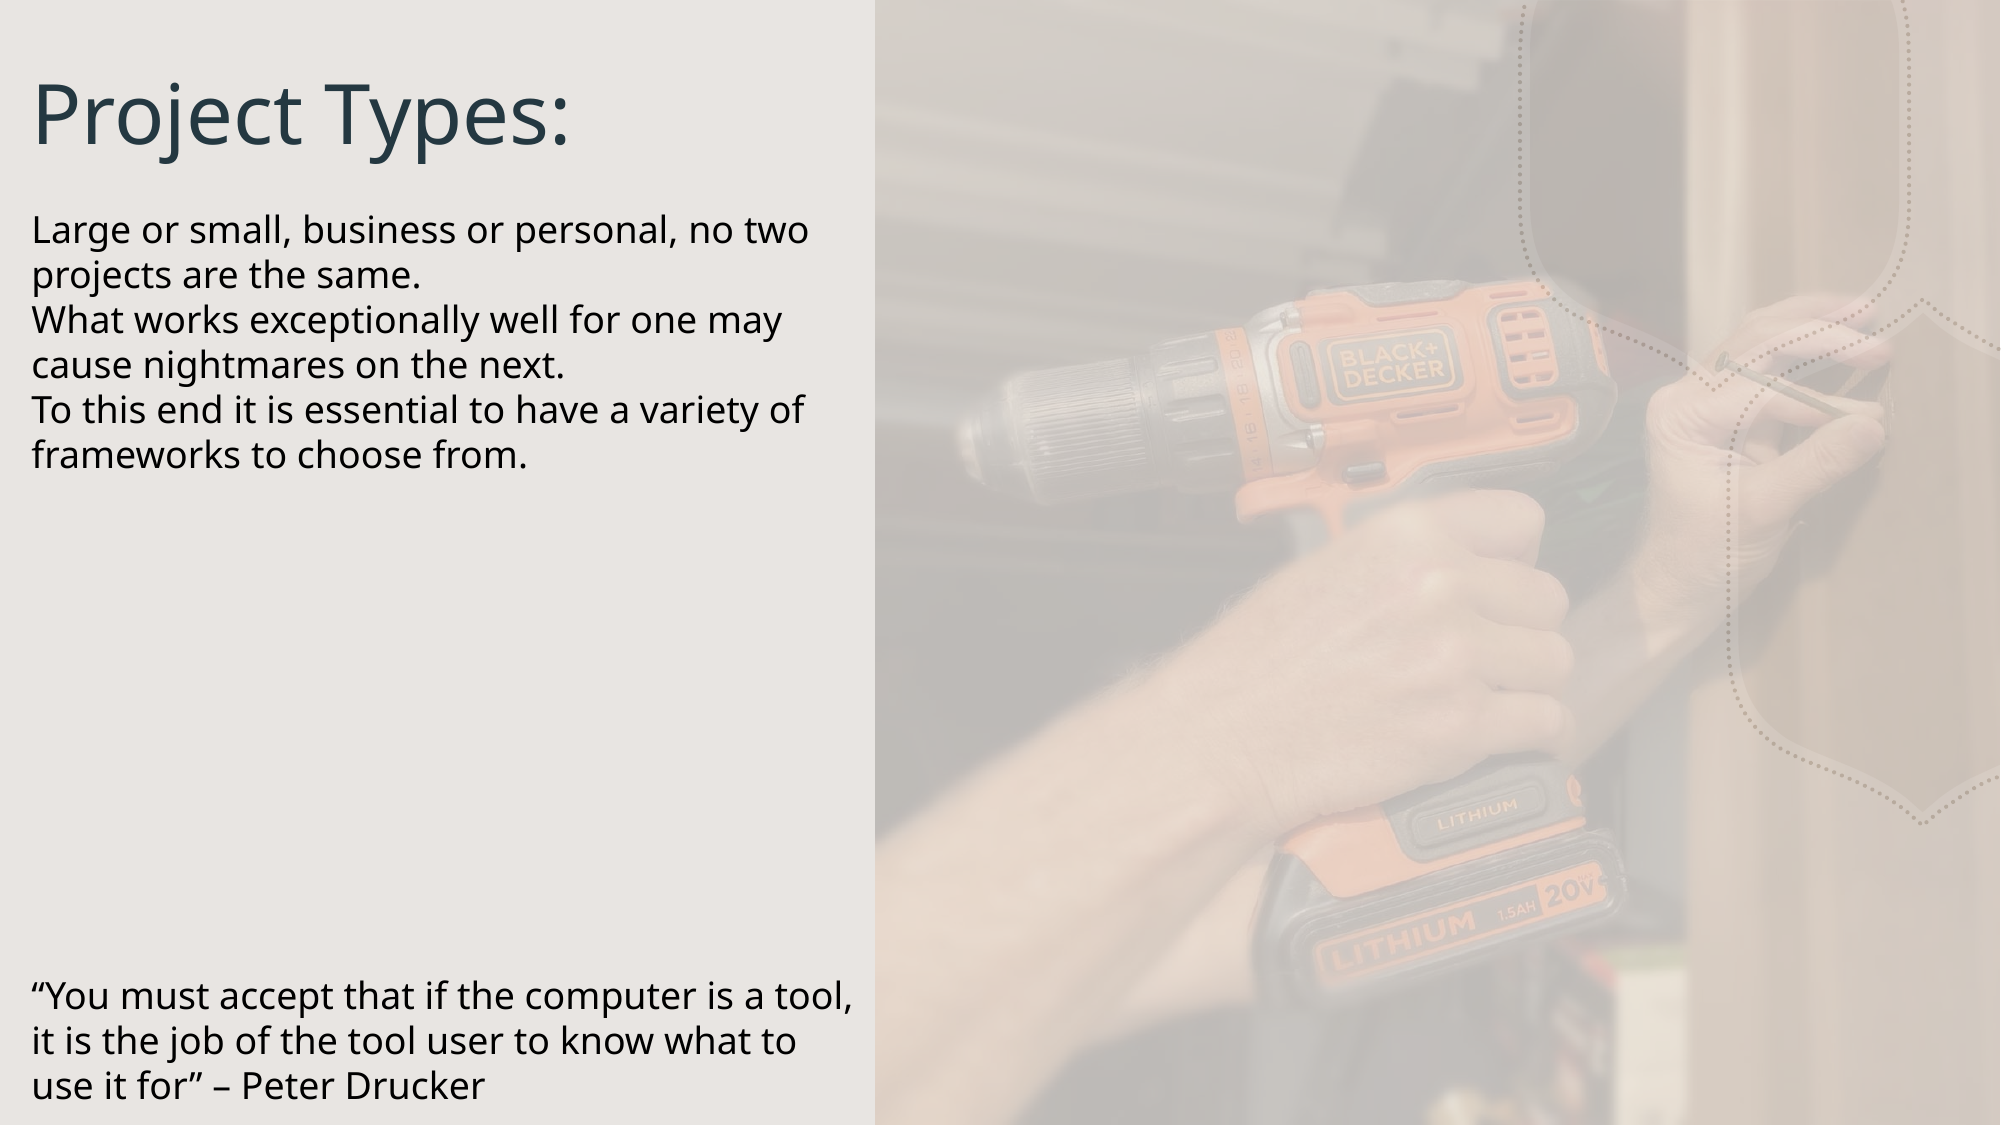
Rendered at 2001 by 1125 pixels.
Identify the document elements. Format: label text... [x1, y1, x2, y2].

title Project Types: [16, 23, 874, 198]
text_box “You must accept that if the computer is a tool, it is the job of the tool user to know what to use it for” – Peter Drucker [16, 964, 874, 1115]
picture [874, 0, 2000, 1125]
text_box Large or small, business or personal, no two projects are the same. What works exceptionally well for one may cause nightmares on the next. To this end it is essential to have a variety of frameworks to choose from. [16, 198, 874, 483]
